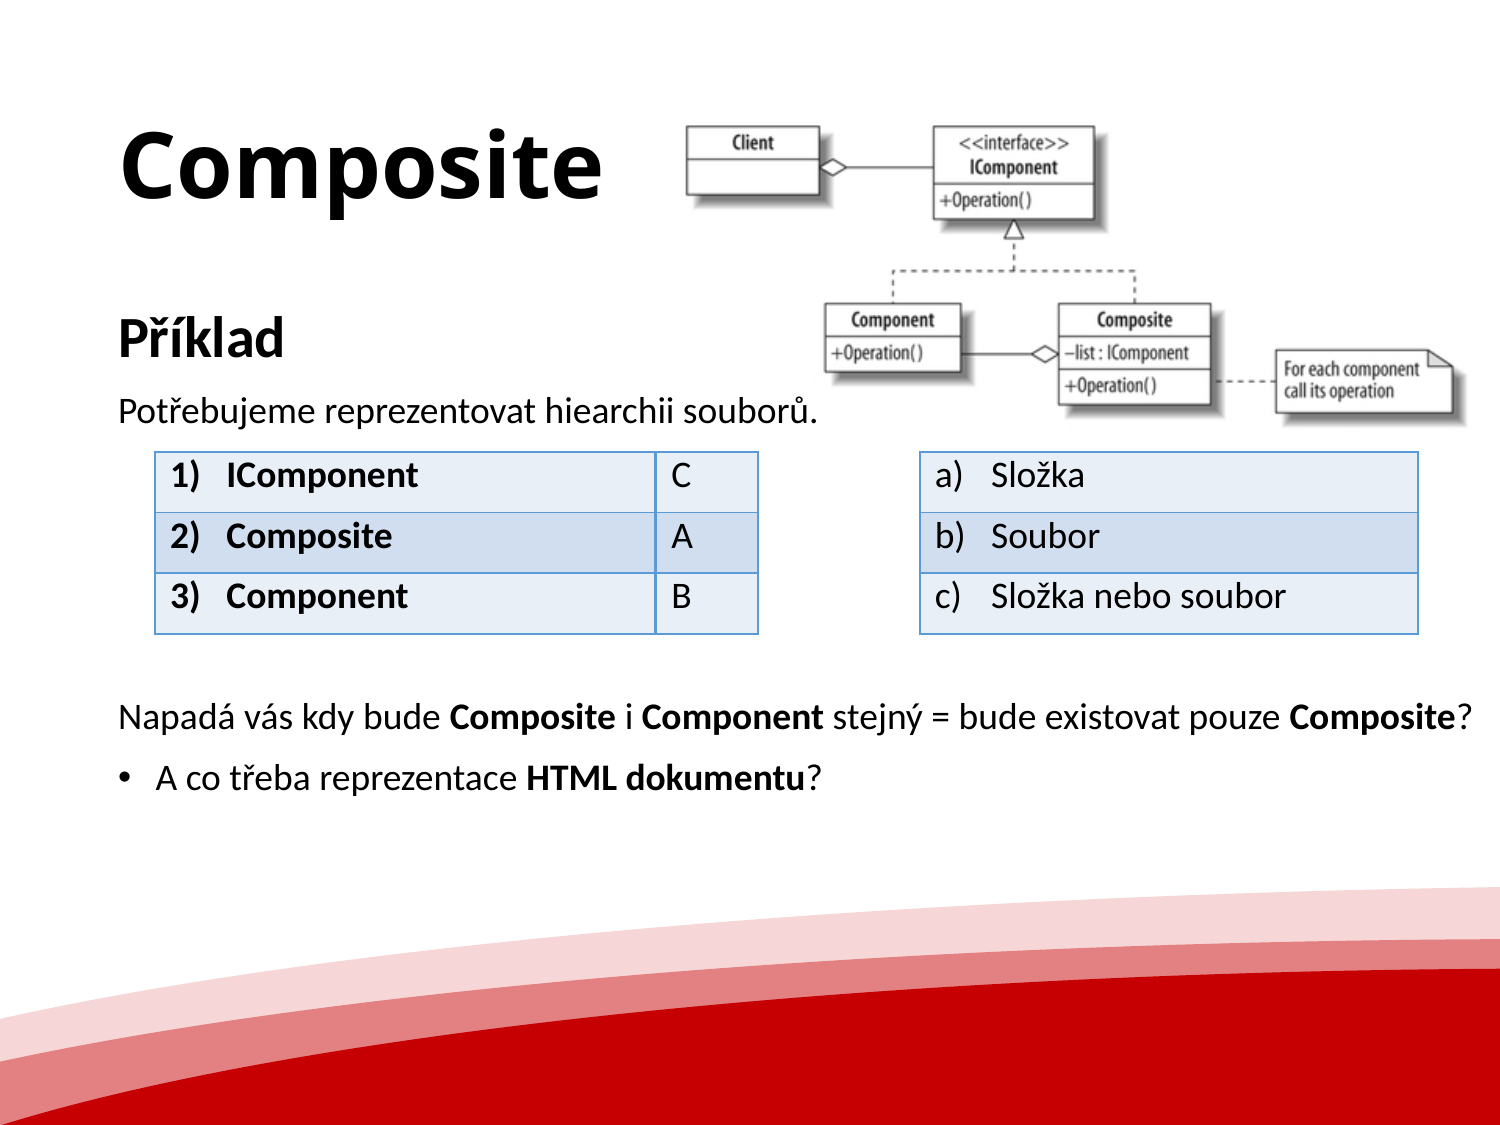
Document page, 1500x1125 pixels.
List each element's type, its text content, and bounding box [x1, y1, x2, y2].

table_cell Složka nebo soubor [921, 574, 1417, 633]
title Composite [103, 59, 1397, 278]
table_cell A [657, 513, 757, 572]
table_cell Component [156, 574, 654, 633]
table_cell b) Soubor [921, 513, 1417, 572]
table_header IComponent [156, 453, 654, 512]
list Příklad Potřebujeme reprezentovat hiearchii souborů. Napadá vás kdy bude Composite i Component stejný = bude existovat pouze Composite? A co třeba reprezentace HTML dokumentu? [103, 299, 1500, 1014]
table_cell Composite [156, 513, 654, 572]
table_header C [657, 453, 757, 512]
table_header Složka [921, 453, 1417, 512]
picture [683, 121, 1473, 433]
table_cell B [657, 574, 757, 633]
